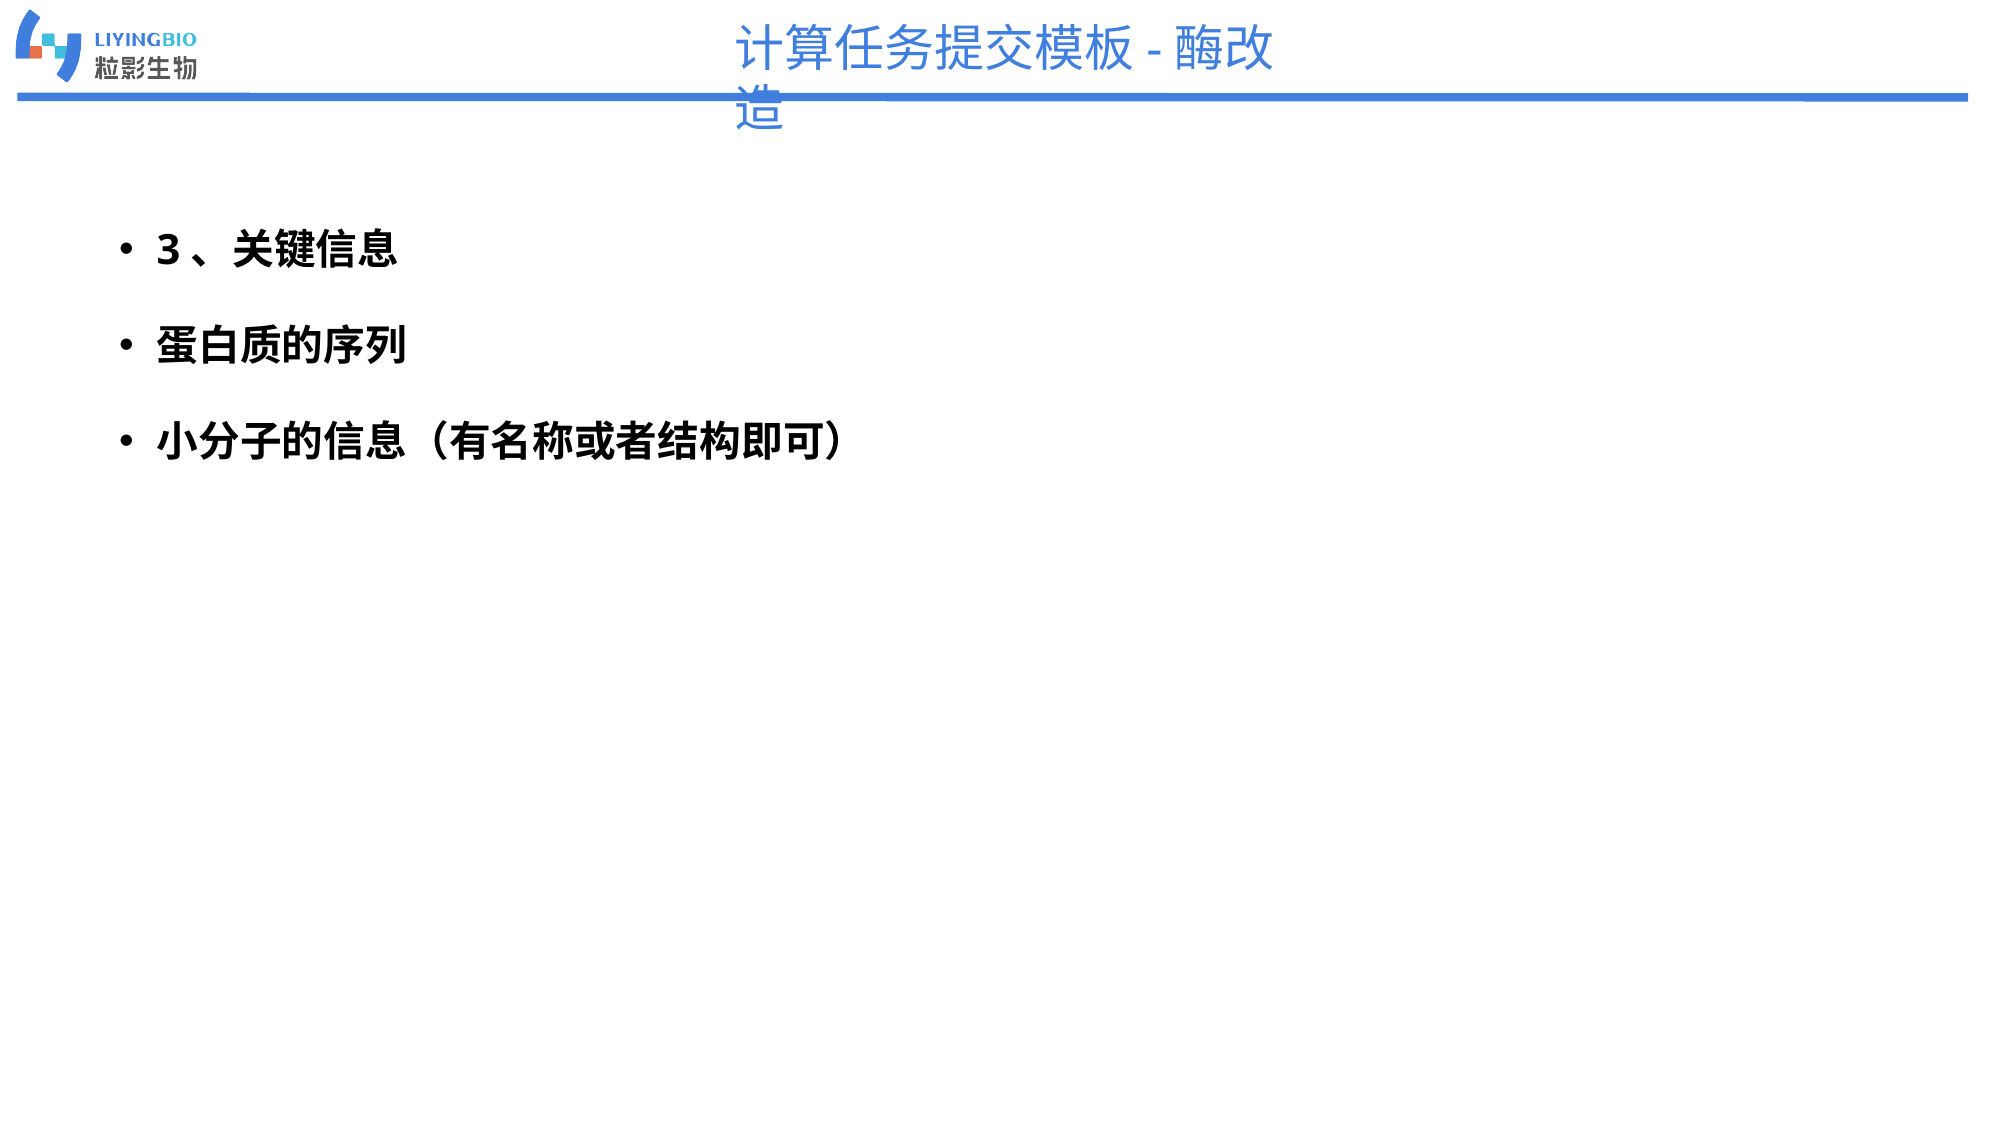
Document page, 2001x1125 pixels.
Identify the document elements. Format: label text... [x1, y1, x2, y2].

picture [1, 2, 218, 92]
text_box 计算任务提交模板-酶改造 [719, 8, 1331, 93]
text_box 3、关键信息 蛋白质的序列 小分子的信息（有名称或者结构即可） [104, 190, 1946, 684]
text_box 计算任务提交模板-酶改造 [719, 102, 1331, 144]
text_box [79, 165, 1921, 659]
